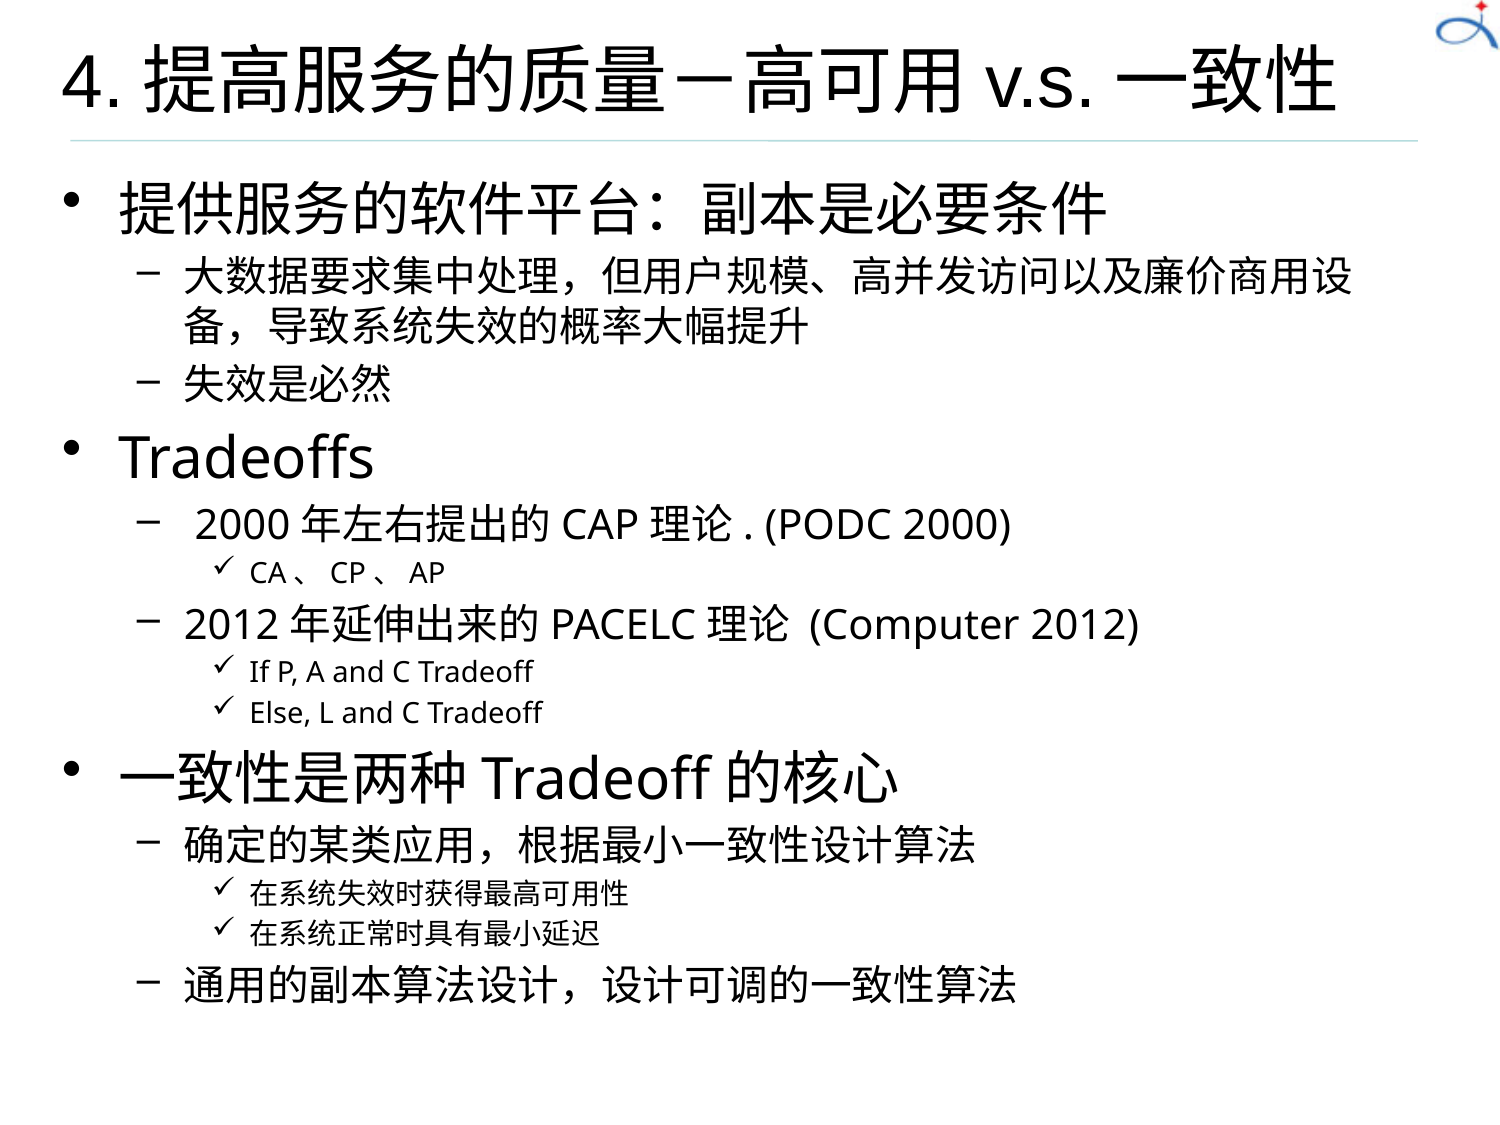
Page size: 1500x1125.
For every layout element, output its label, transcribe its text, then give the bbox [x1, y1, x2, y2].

title 4.提高服务的质量－高可用v.s.一致性 [46, 11, 1419, 143]
list 提供服务的软件平台：副本是必要条件 大数据要求集中处理，但用户规模、高并发访问以及廉价商用设备，导致系统失效的概率大幅提升 失效是必然 Tradeoffs 2000年左右提出的CAP理论. (PODC 2000) CA、CP、AP 2012年延伸出来的PACELC理论 (Computer 2012) If P, A and C Tradeoff Else, L and C Tradeoff 一致性是两种Tradeoff的核心 确定的某类应用，根据最小一致性设计算法 在系统失效时获得最高可用性 在系统正常时具有最小延迟 通用的副本算法设计，设计可调的一致性算法 [46, 163, 1442, 1055]
picture [1435, 0, 1500, 52]
